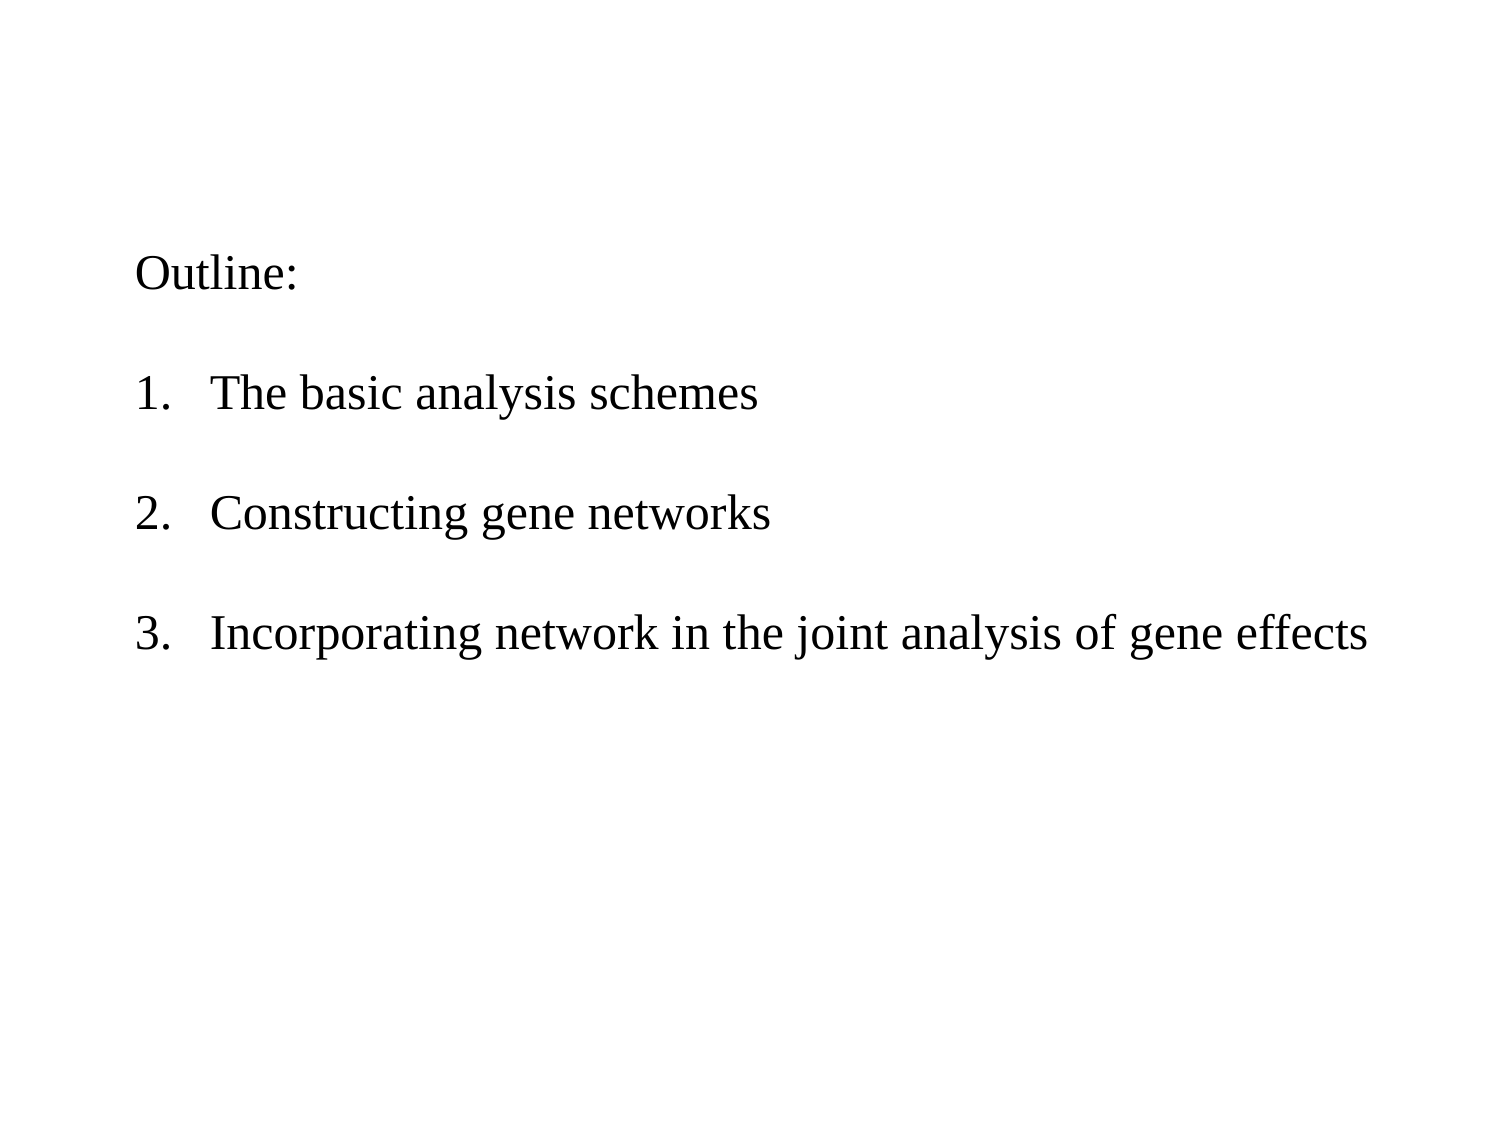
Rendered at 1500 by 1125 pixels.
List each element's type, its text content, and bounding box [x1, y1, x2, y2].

text_box Outline: The basic analysis schemes Constructing gene networks Incorporating network in the joint analysis of gene effects [119, 232, 1397, 668]
